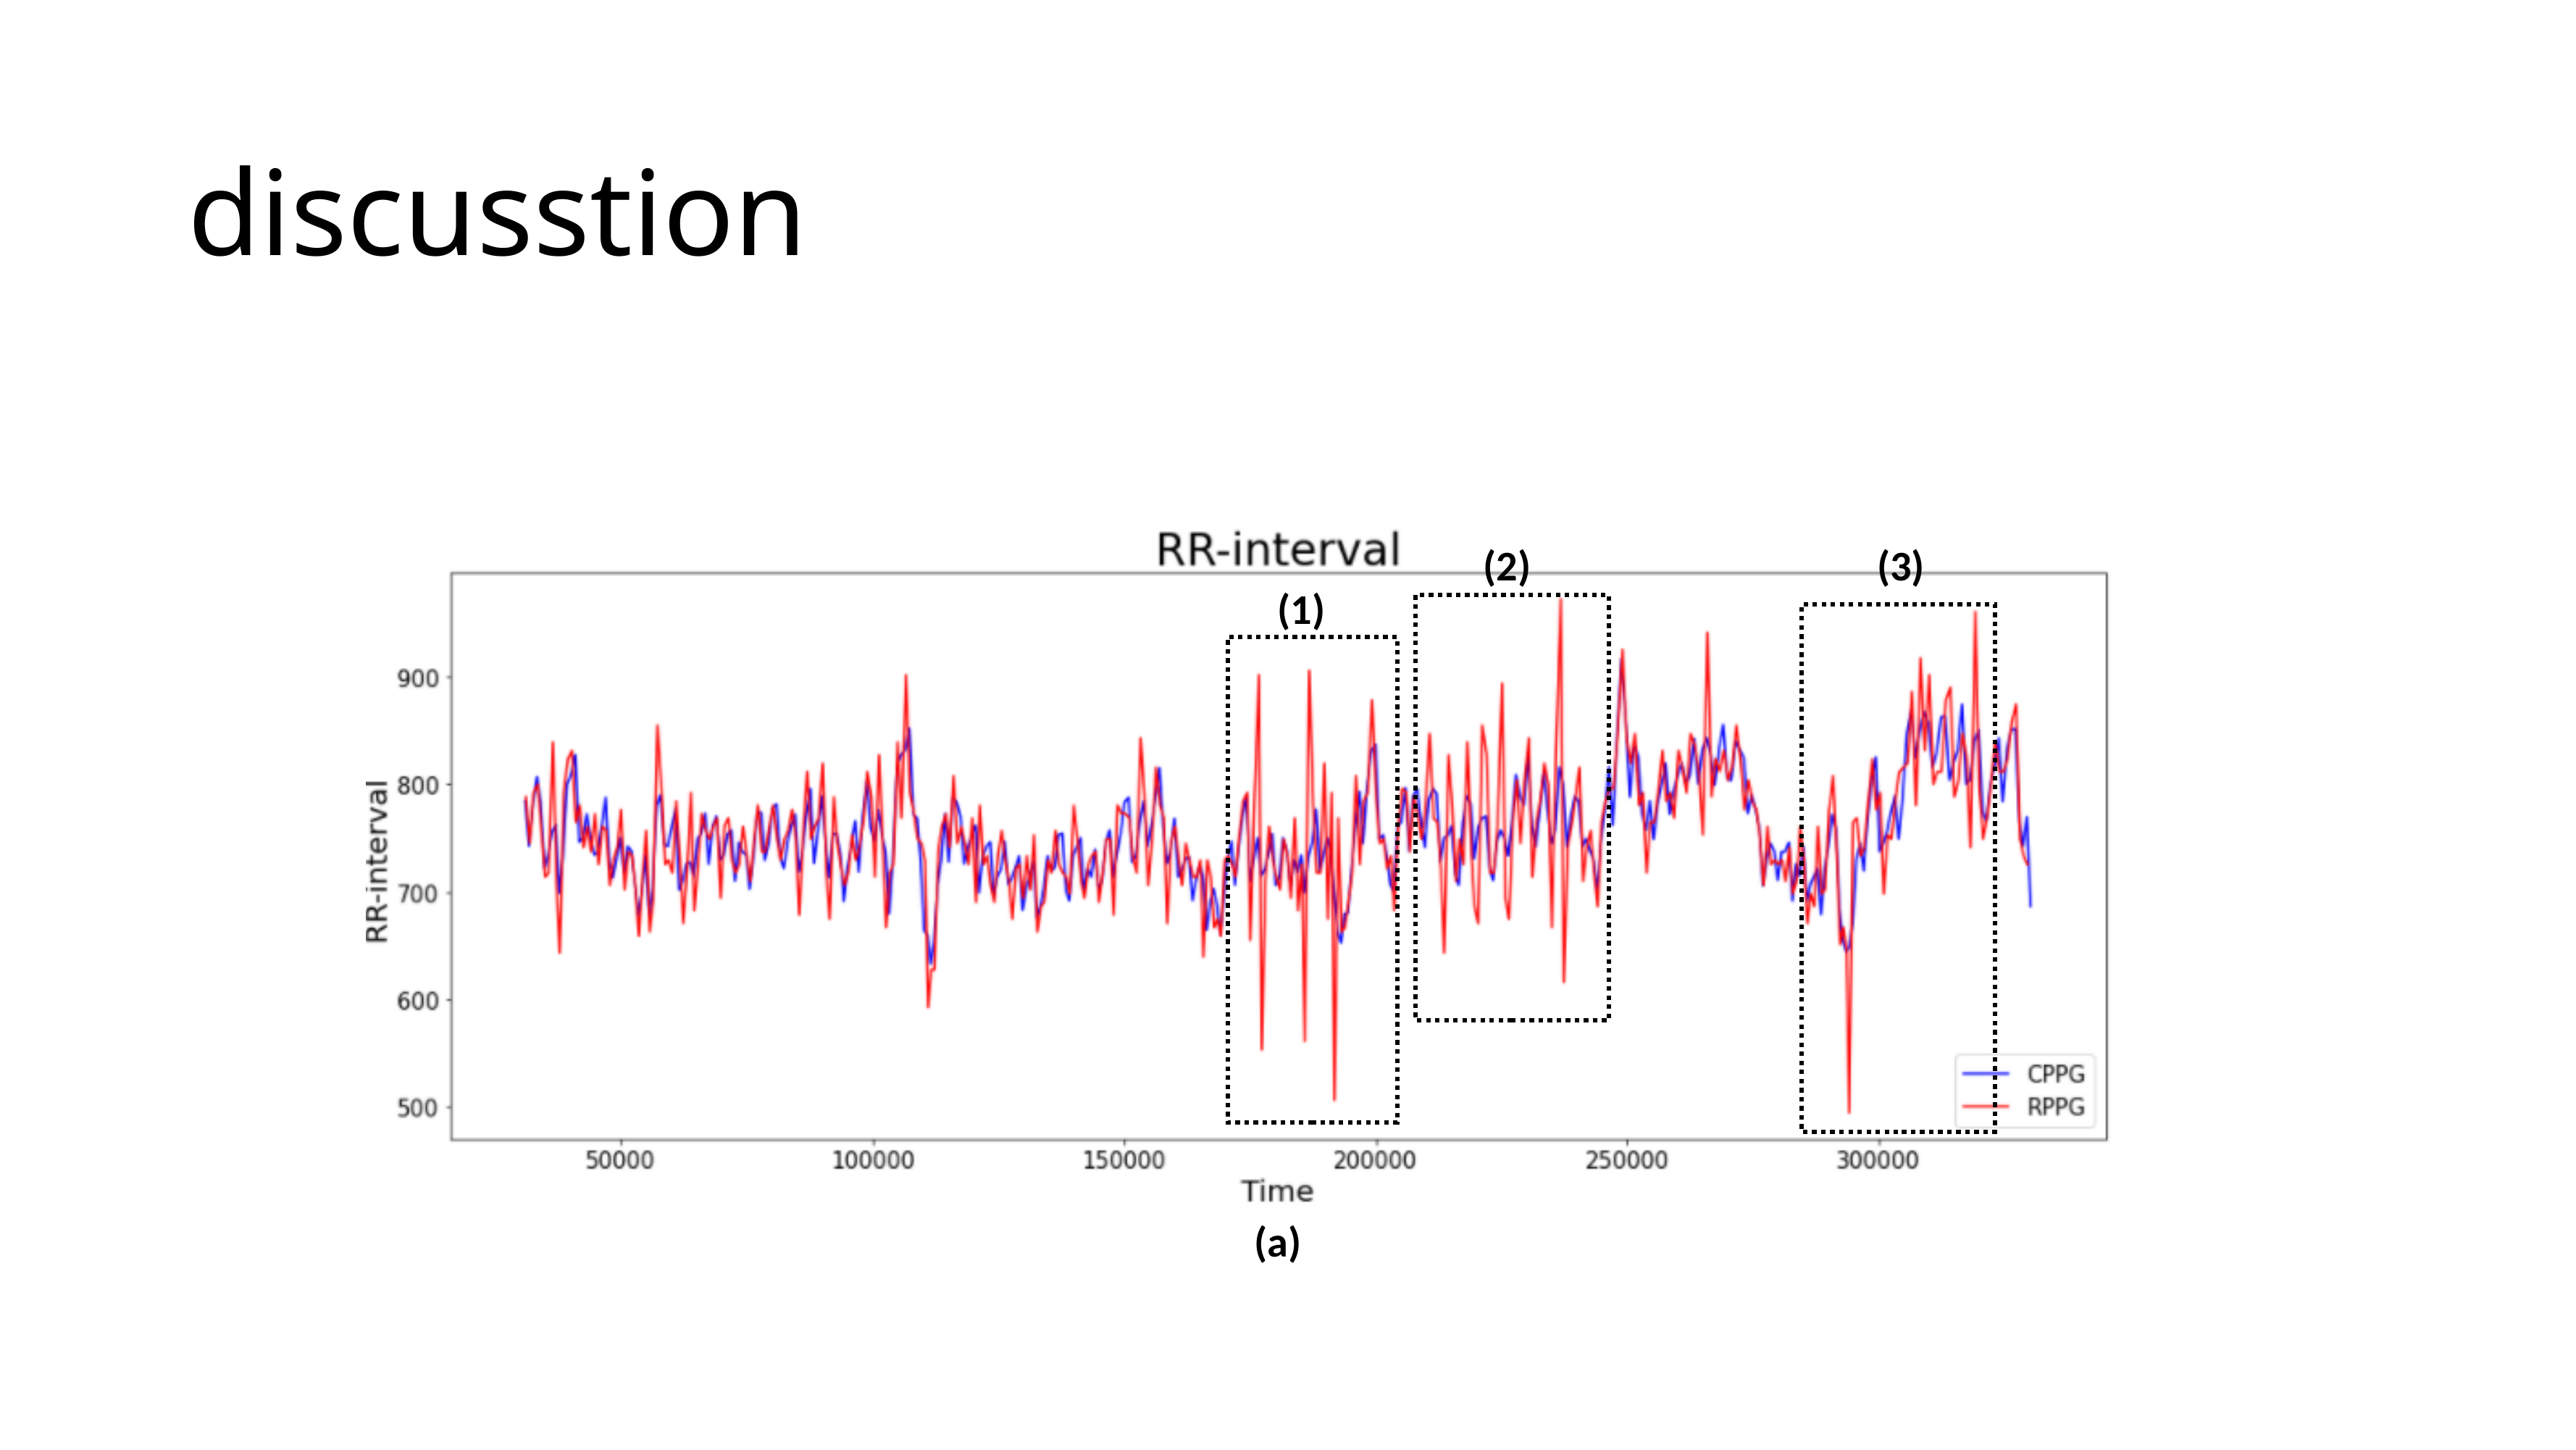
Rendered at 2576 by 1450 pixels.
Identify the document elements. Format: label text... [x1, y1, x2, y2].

title discusstion [177, 77, 2399, 357]
text_box (a) [1243, 1209, 1324, 1271]
picture [366, 527, 2132, 1209]
